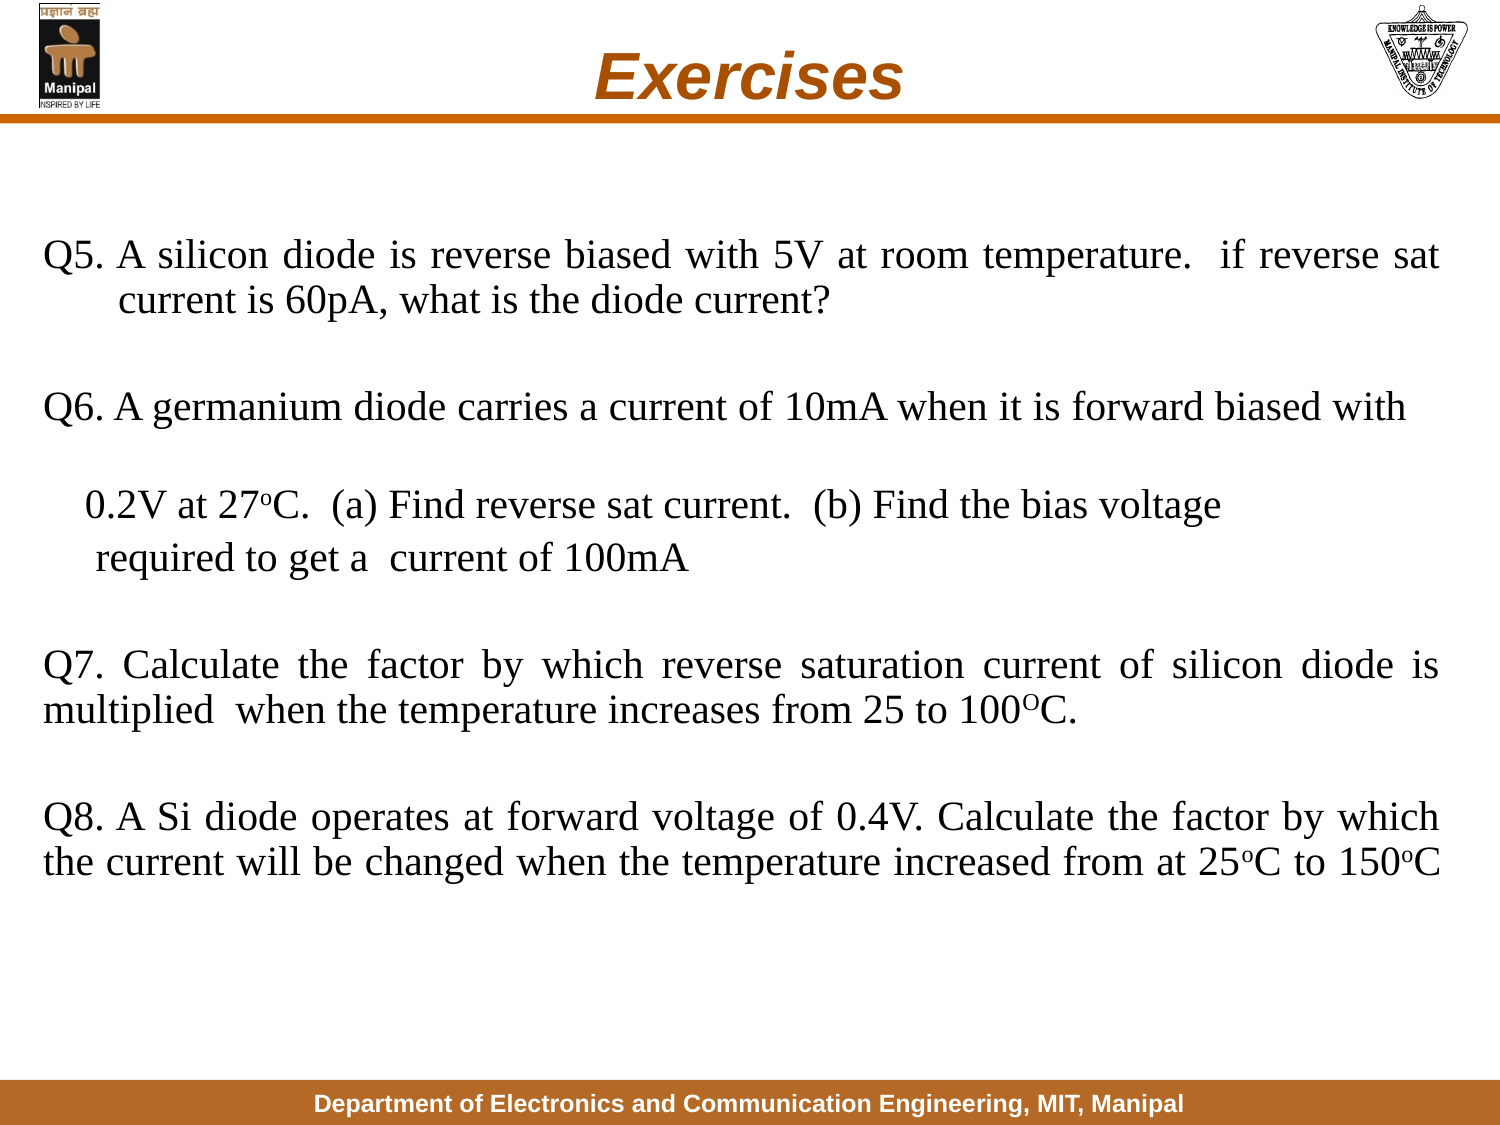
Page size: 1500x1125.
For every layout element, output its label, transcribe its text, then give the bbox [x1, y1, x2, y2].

picture [39, 3, 100, 108]
title Exercises [75, 24, 1425, 162]
list Q5. A silicon diode is reverse biased with 5V at room temperature. if reverse sat current is 60pA, what is the diode current? Q6. A germanium diode carries a current of 10mA when it is forward biased with 0.2V at 27oC. (a) Find reverse sat current. (b) Find the bias voltage required to get a current of 100mA Q7. Calculate the factor by which reverse saturation current of silicon diode is multiplied when the temperature increases from 25 to 100OC. Q8. A Si diode operates at forward voltage of 0.4V. Calculate the factor by which the current will be changed when the temperature increased from at 25oC to 150oC [0, 162, 1457, 1043]
